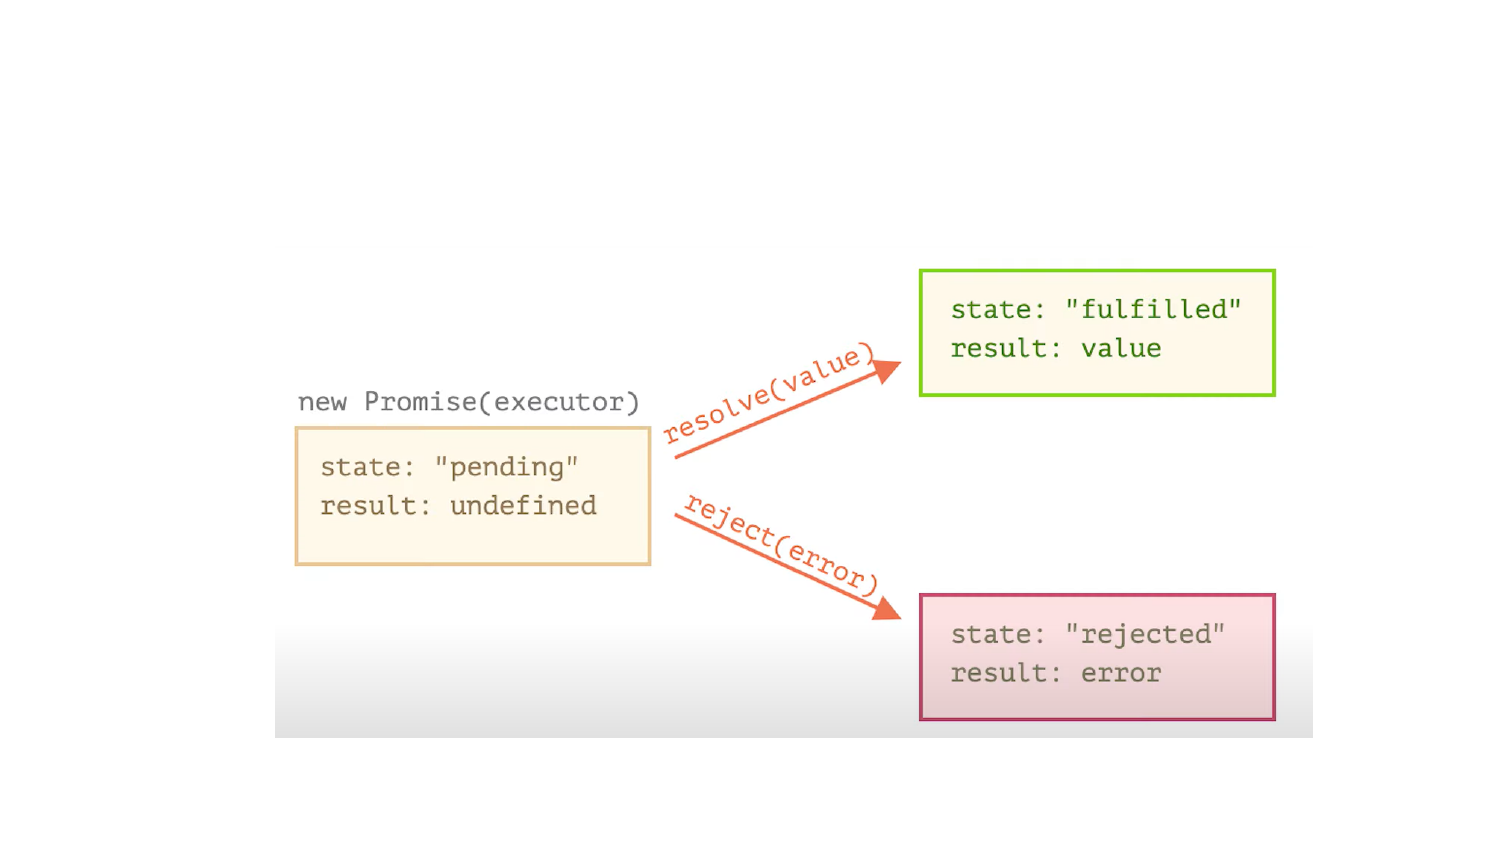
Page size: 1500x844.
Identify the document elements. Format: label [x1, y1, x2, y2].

picture [274, 246, 1313, 738]
